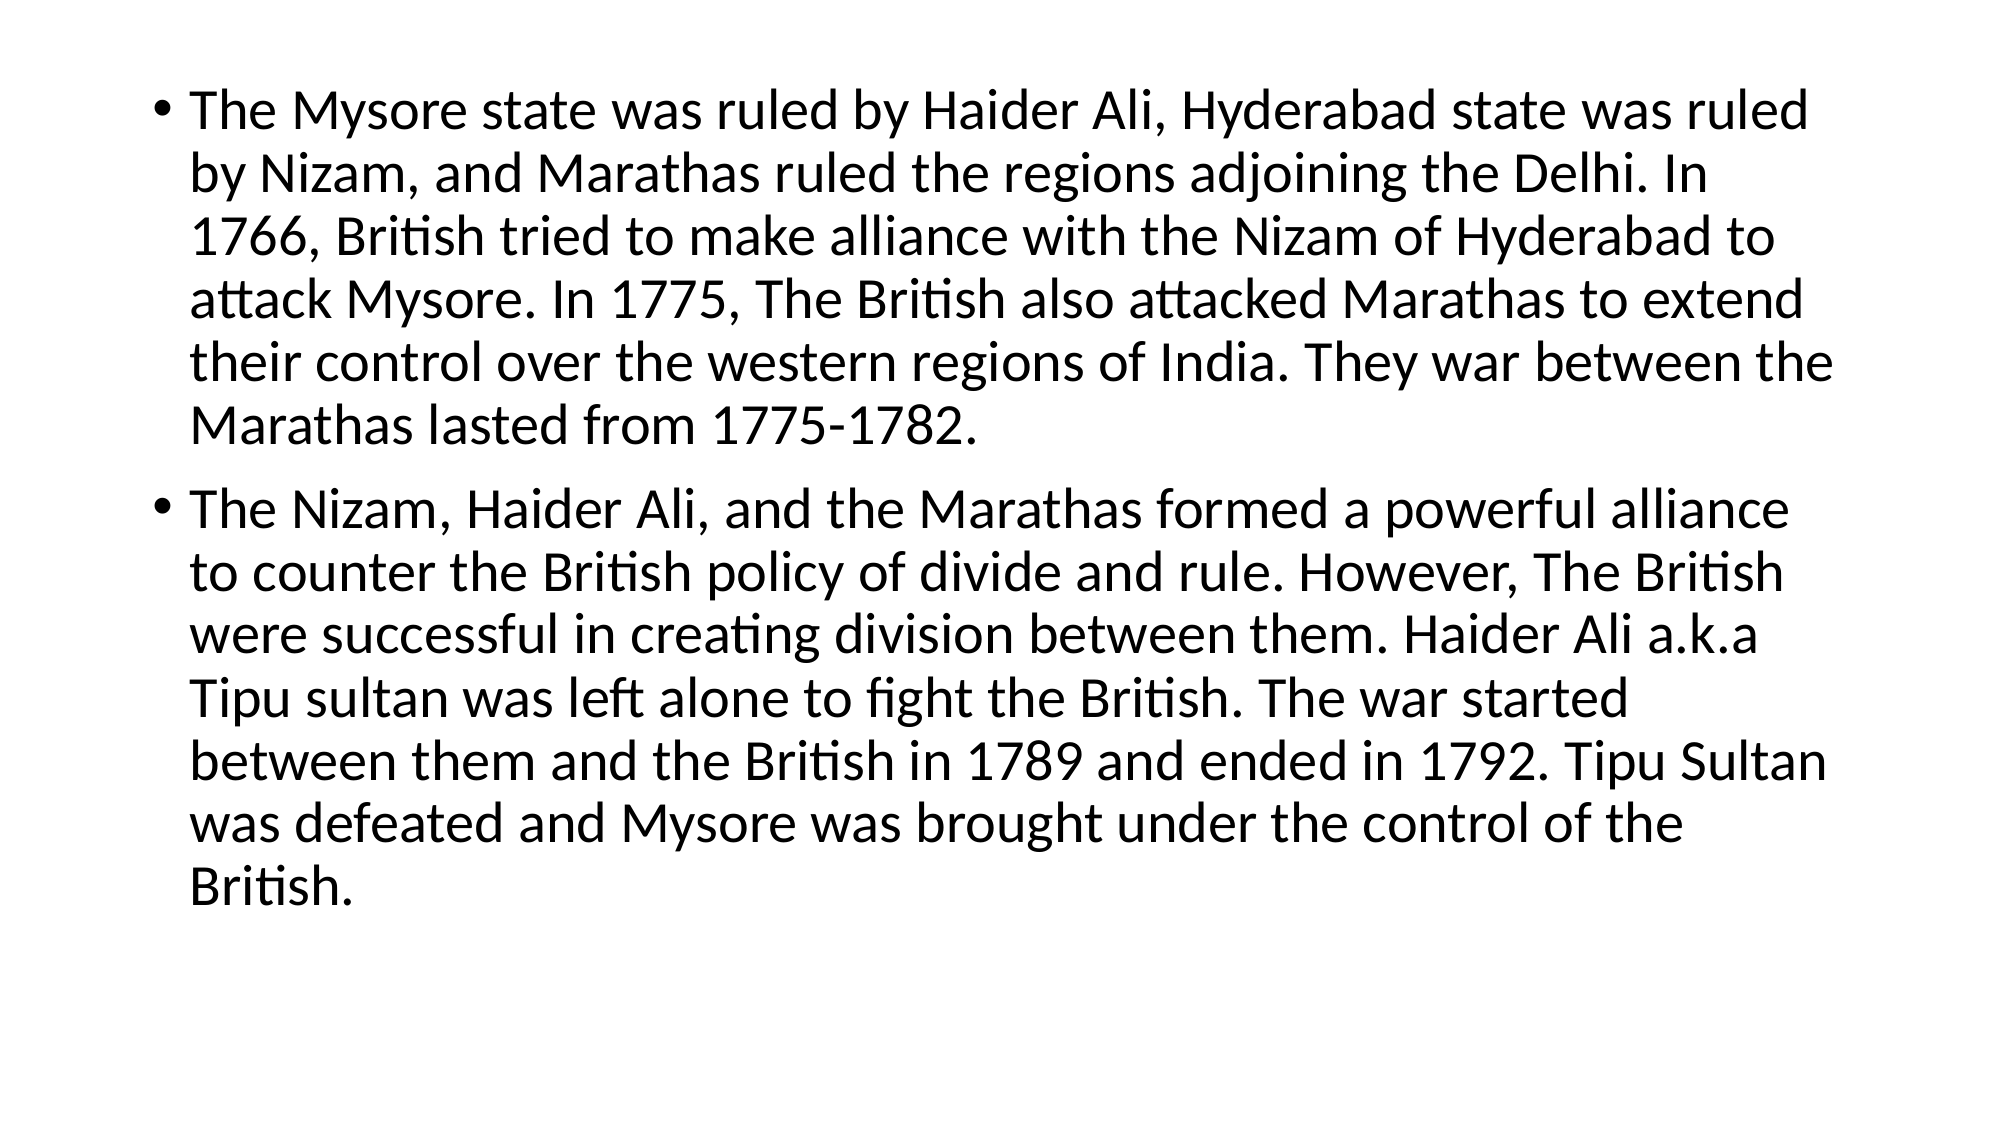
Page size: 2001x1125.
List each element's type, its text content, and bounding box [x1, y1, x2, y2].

list The Mysore state was ruled by Haider Ali, Hyderabad state was ruled by Nizam, and Marathas ruled the regions adjoining the Delhi. In 1766, British tried to make alliance with the Nizam of Hyderabad to attack Mysore. In 1775, The British also attacked Marathas to extend their control over the western regions of India. They war between the Marathas lasted from 1775-1782. The Nizam, Haider Ali, and the Marathas formed a powerful alliance to counter the British policy of divide and rule. However, The British were successful in creating division between them. Haider Ali a.k.a Tipu sultan was left alone to fight the British. The war started between them and the British in 1789 and ended in 1792. Tipu Sultan was defeated and Mysore was brought under the control of the British. [137, 71, 1863, 1014]
